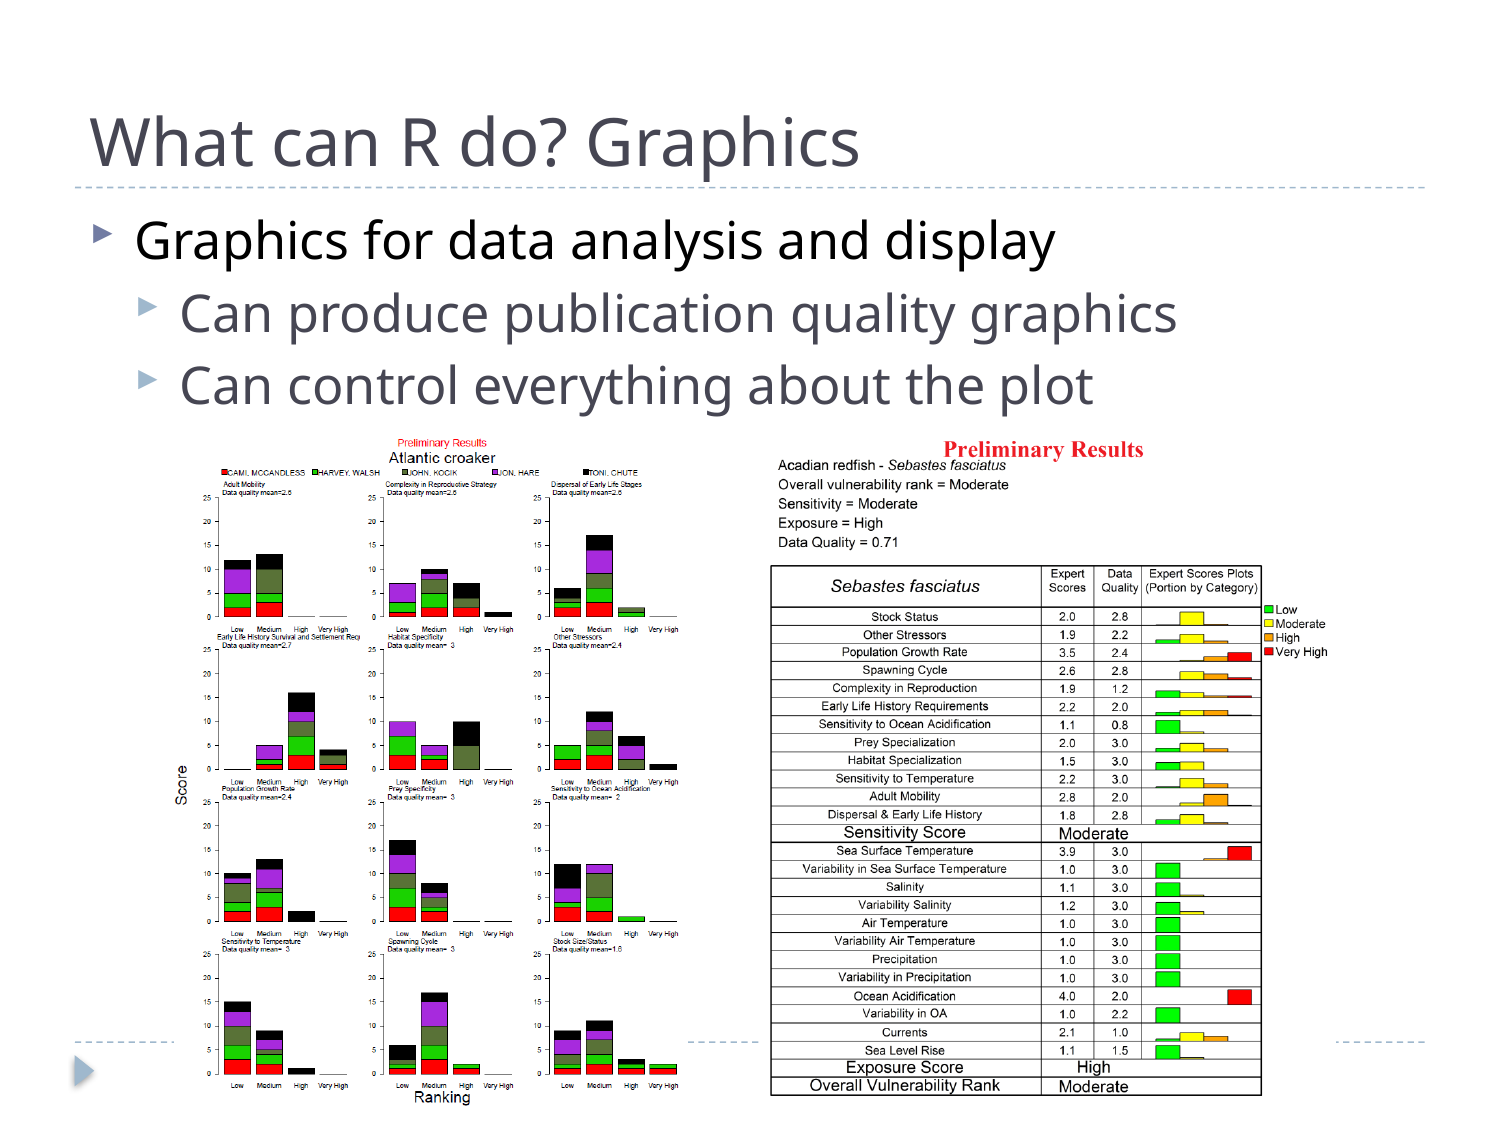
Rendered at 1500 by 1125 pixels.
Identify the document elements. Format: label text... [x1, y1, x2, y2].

picture [762, 435, 1336, 1111]
picture [174, 434, 689, 1110]
list Graphics for data analysis and display Can produce publication quality graphics Can control everything about the plot [75, 200, 1425, 436]
title What can R do? Graphics [75, 24, 1425, 188]
